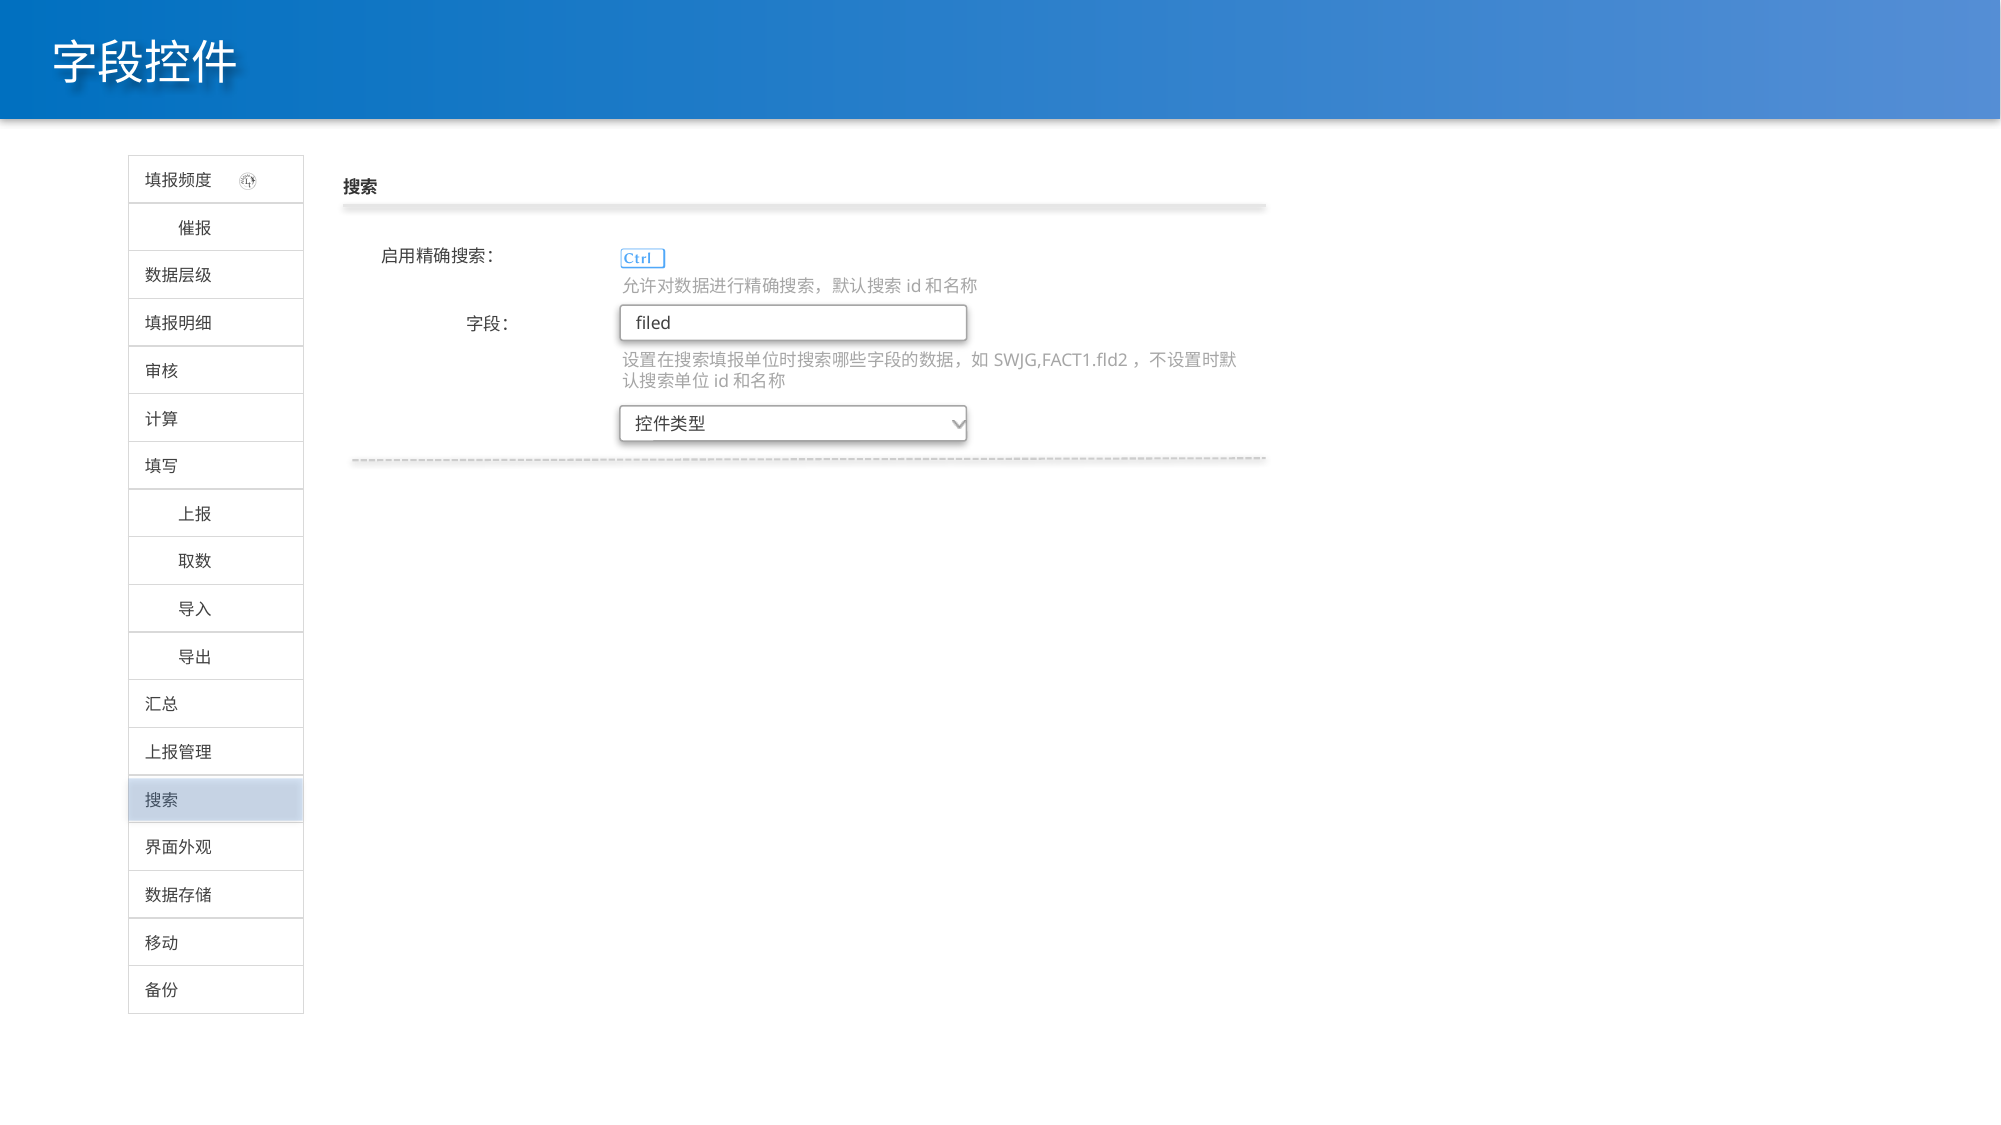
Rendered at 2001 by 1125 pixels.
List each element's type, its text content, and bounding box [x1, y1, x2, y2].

text_box 设置在搜索填报单位时搜索哪些字段的数据，如SWJG,FACT1.fld2，不设置时默认搜索单位id和名称 [618, 341, 1266, 399]
text_box [128, 778, 303, 821]
text_box 允许对数据进行精确搜索，默认搜索id和名称 [618, 267, 1268, 304]
picture [951, 420, 967, 429]
title 字段控件 [36, 17, 2000, 104]
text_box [352, 304, 967, 342]
text_box 搜索 [343, 168, 394, 203]
text_box 控件类型 [619, 405, 968, 442]
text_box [351, 237, 660, 275]
